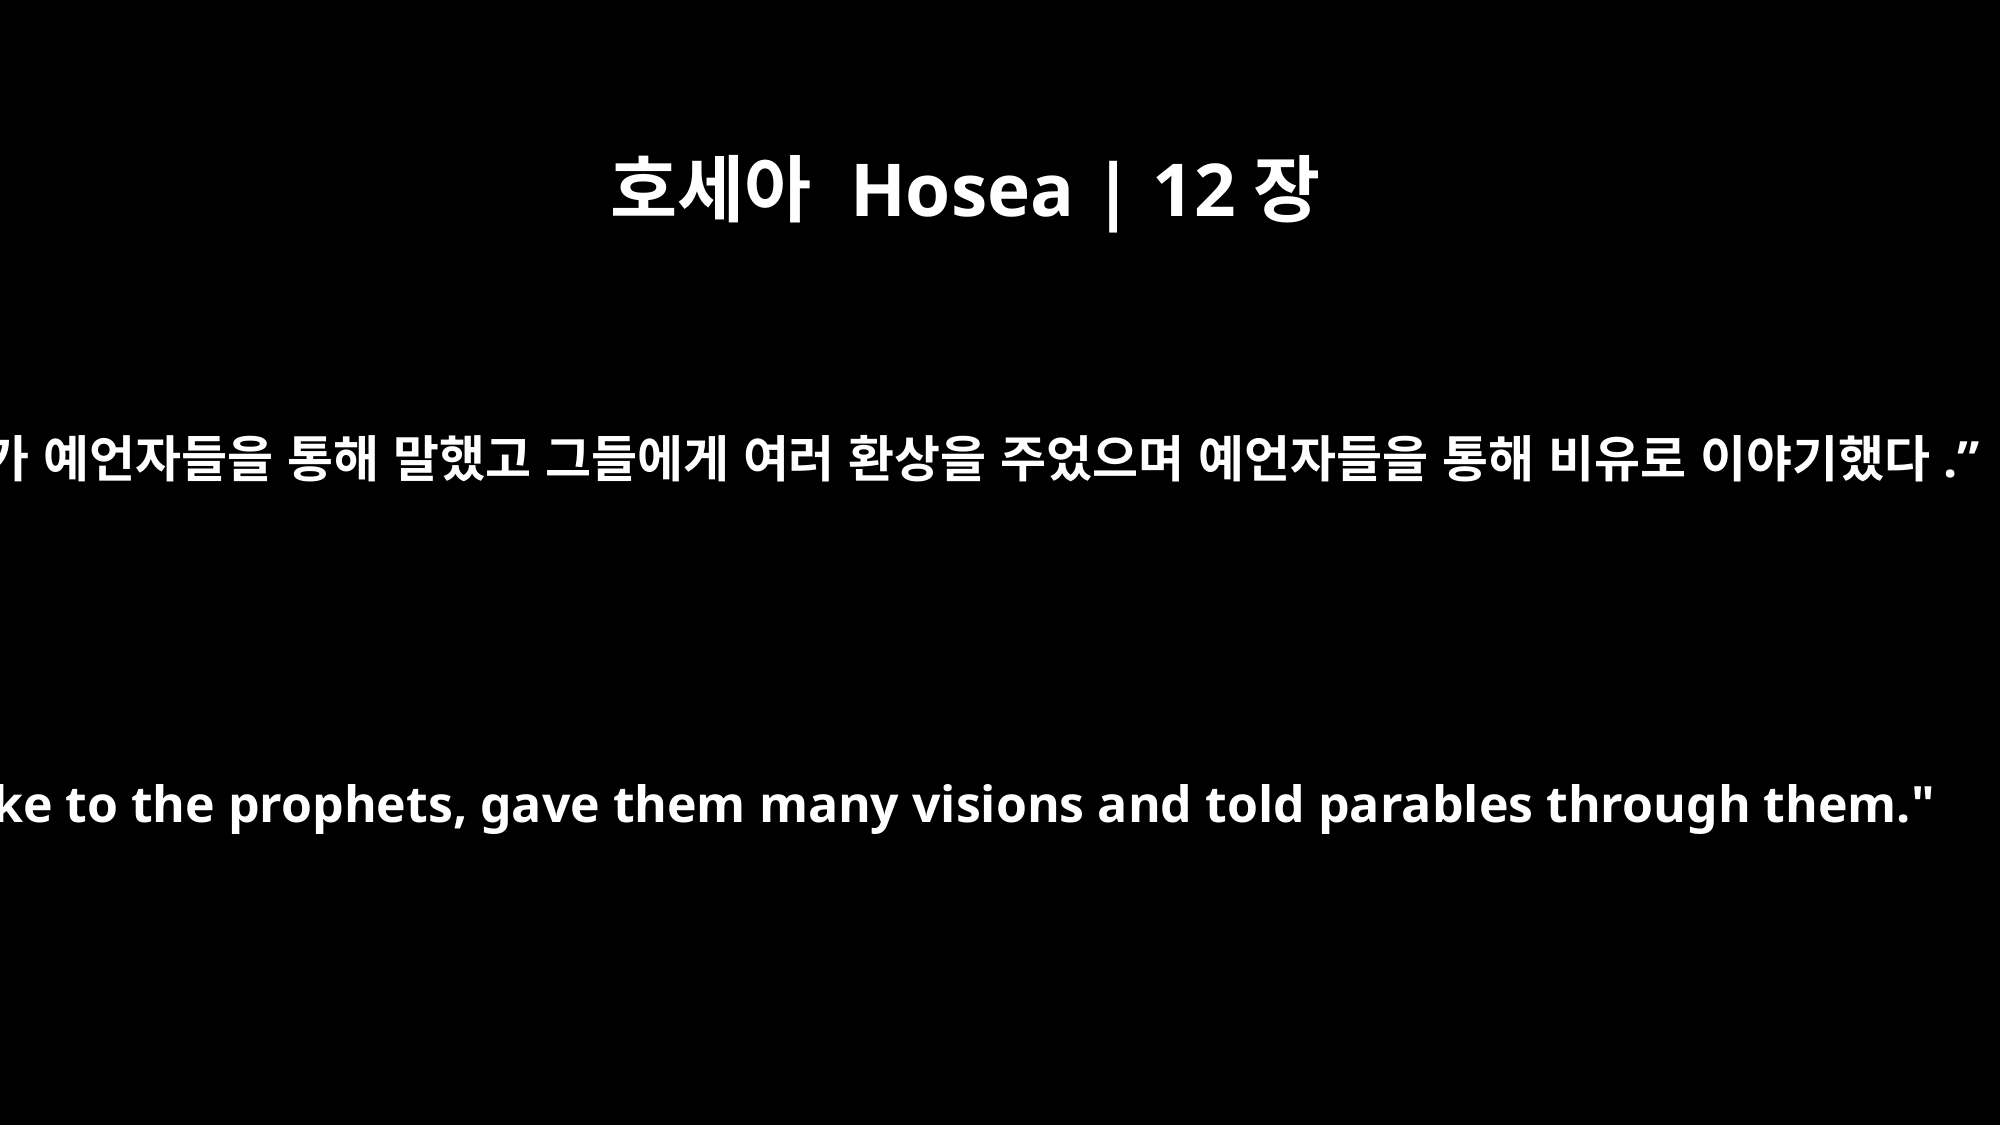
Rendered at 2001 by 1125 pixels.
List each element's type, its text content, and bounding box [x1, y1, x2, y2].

text_box 10 내가 예언자들을 통해 말했고 그들에게 여러 환상을 주었으며 예언자들을 통해 비유로 이야기했다.” [0, 359, 1995, 495]
text_box 호세아 Hosea | 12장 [595, 136, 1337, 239]
text_box I spoke to the prophets, gave them many visions and told parables through them." [0, 764, 1951, 840]
